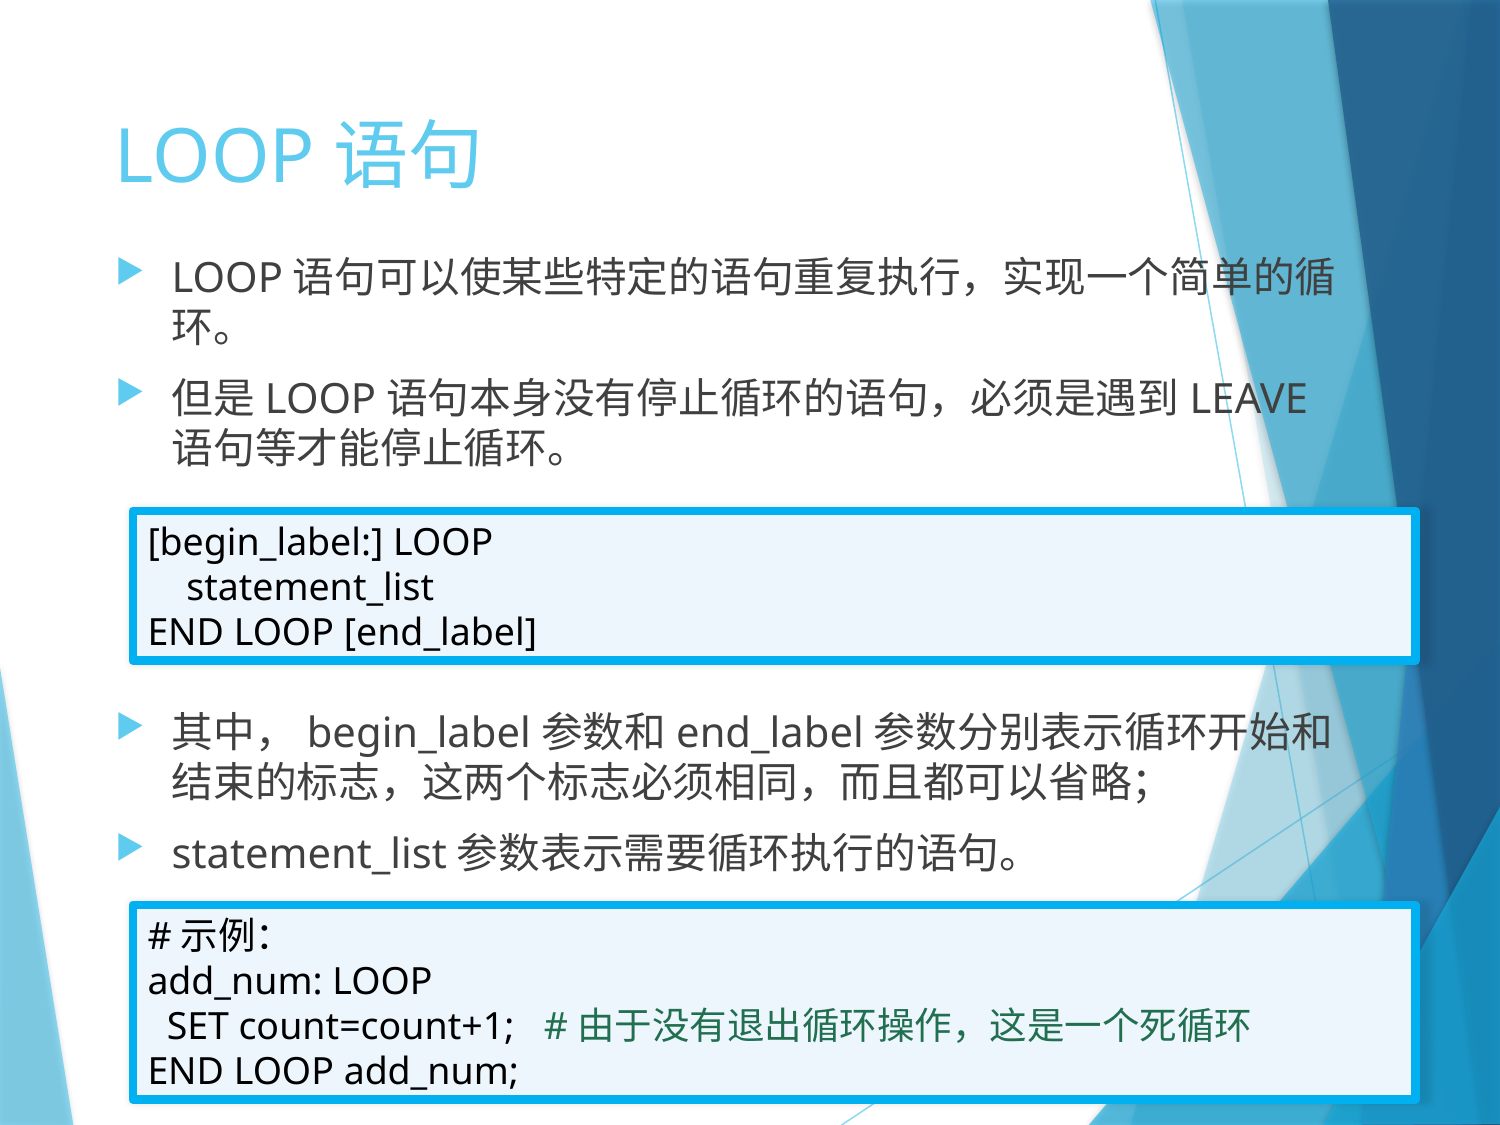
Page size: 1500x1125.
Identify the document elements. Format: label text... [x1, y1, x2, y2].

list LOOP语句可以使某些特定的语句重复执行，实现一个简单的循环。 但是LOOP语句本身没有停止循环的语句，必须是遇到LEAVE语句等才能停止循环。 其中，begin_label参数和end_label参数分别表示循环开始和结束的标志，这两个标志必须相同，而且都可以省略； statement_list参数表示需要循环执行的语句。 [100, 243, 1365, 967]
text_box #示例： add_num: LOOP SET count=count+1; #由于没有退出循环操作，这是一个死循环 END LOOP add_num; [132, 904, 1416, 1100]
title LOOP语句 [99, 99, 1365, 207]
text_box [begin_label:] LOOP statement_list END LOOP [end_label] [132, 510, 1416, 661]
